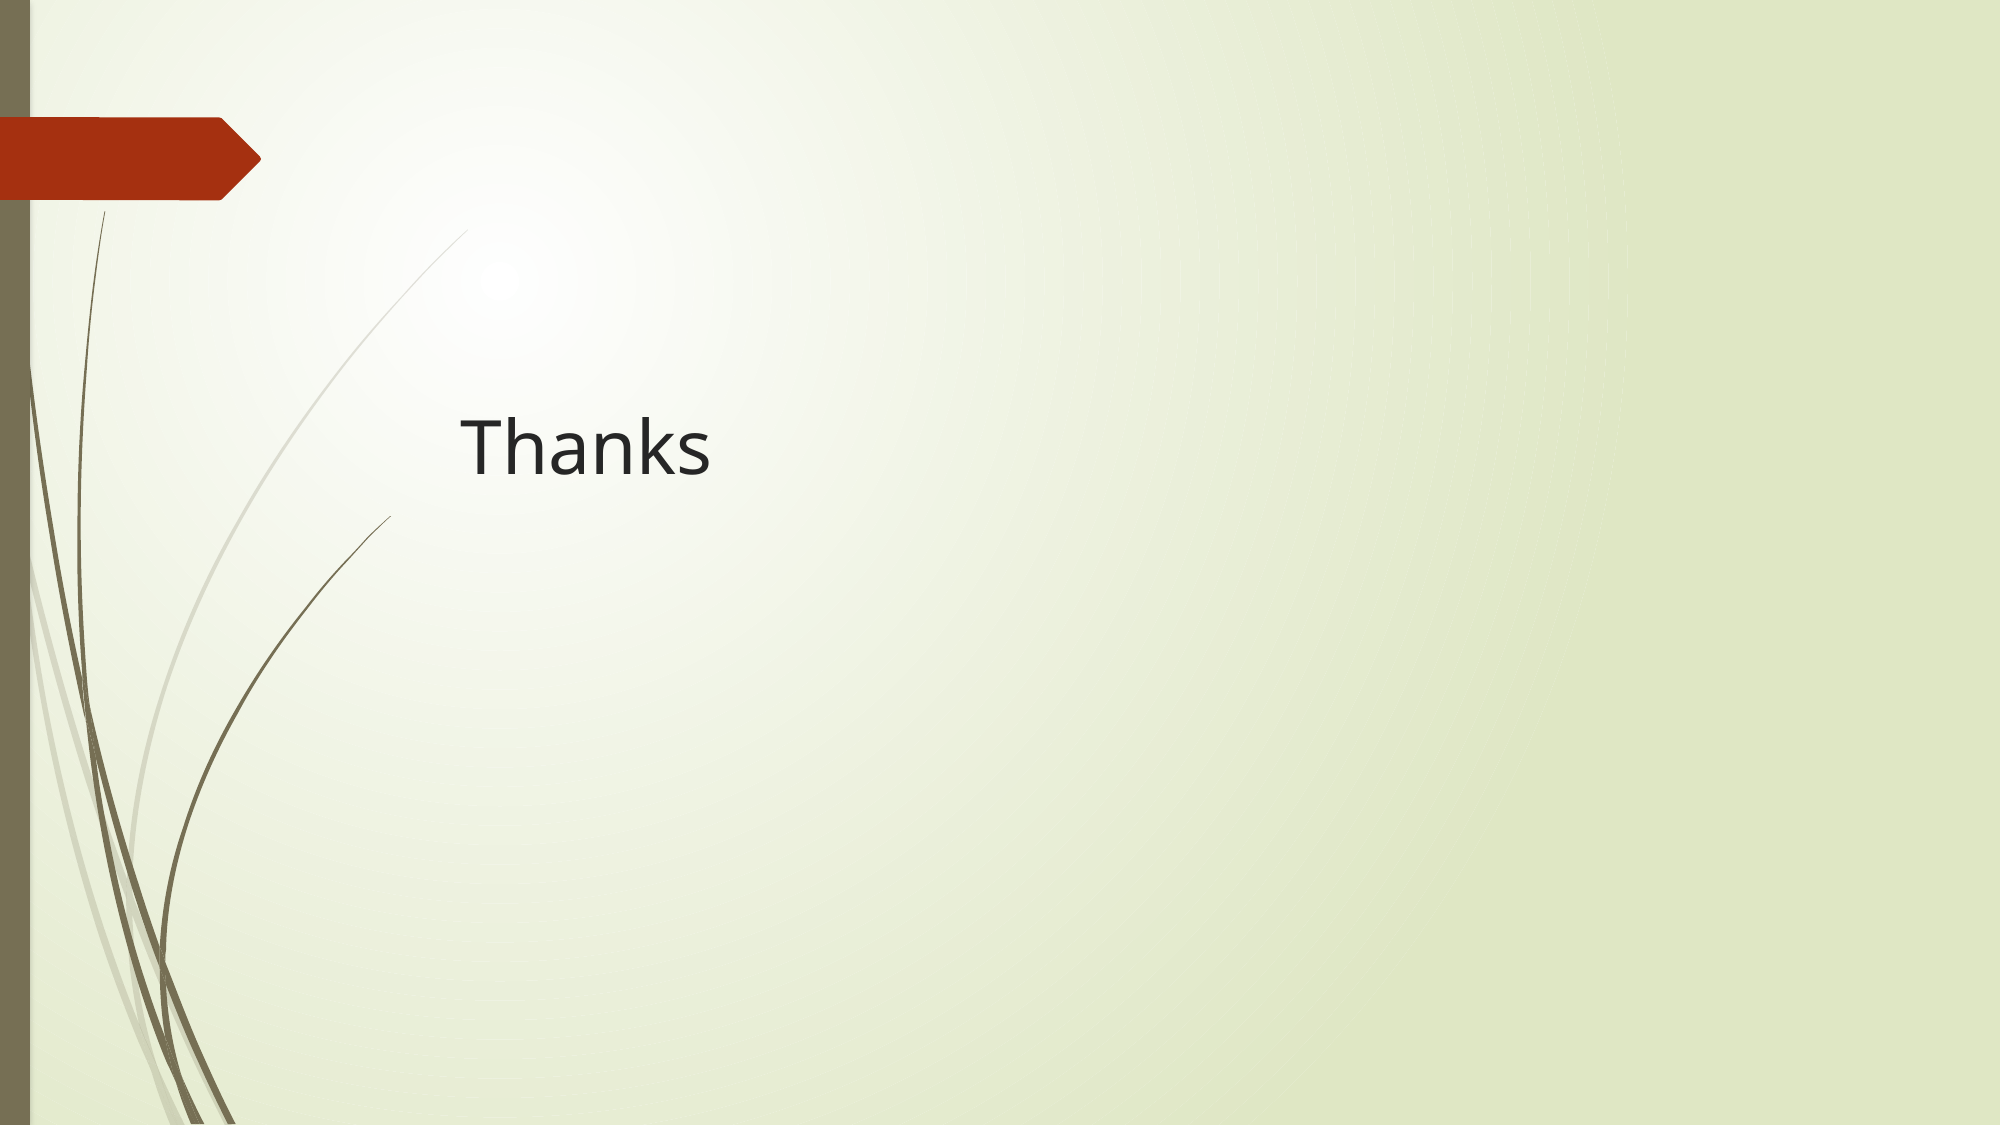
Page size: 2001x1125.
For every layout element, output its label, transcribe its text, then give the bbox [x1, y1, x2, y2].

title Thanks [445, 392, 1908, 603]
